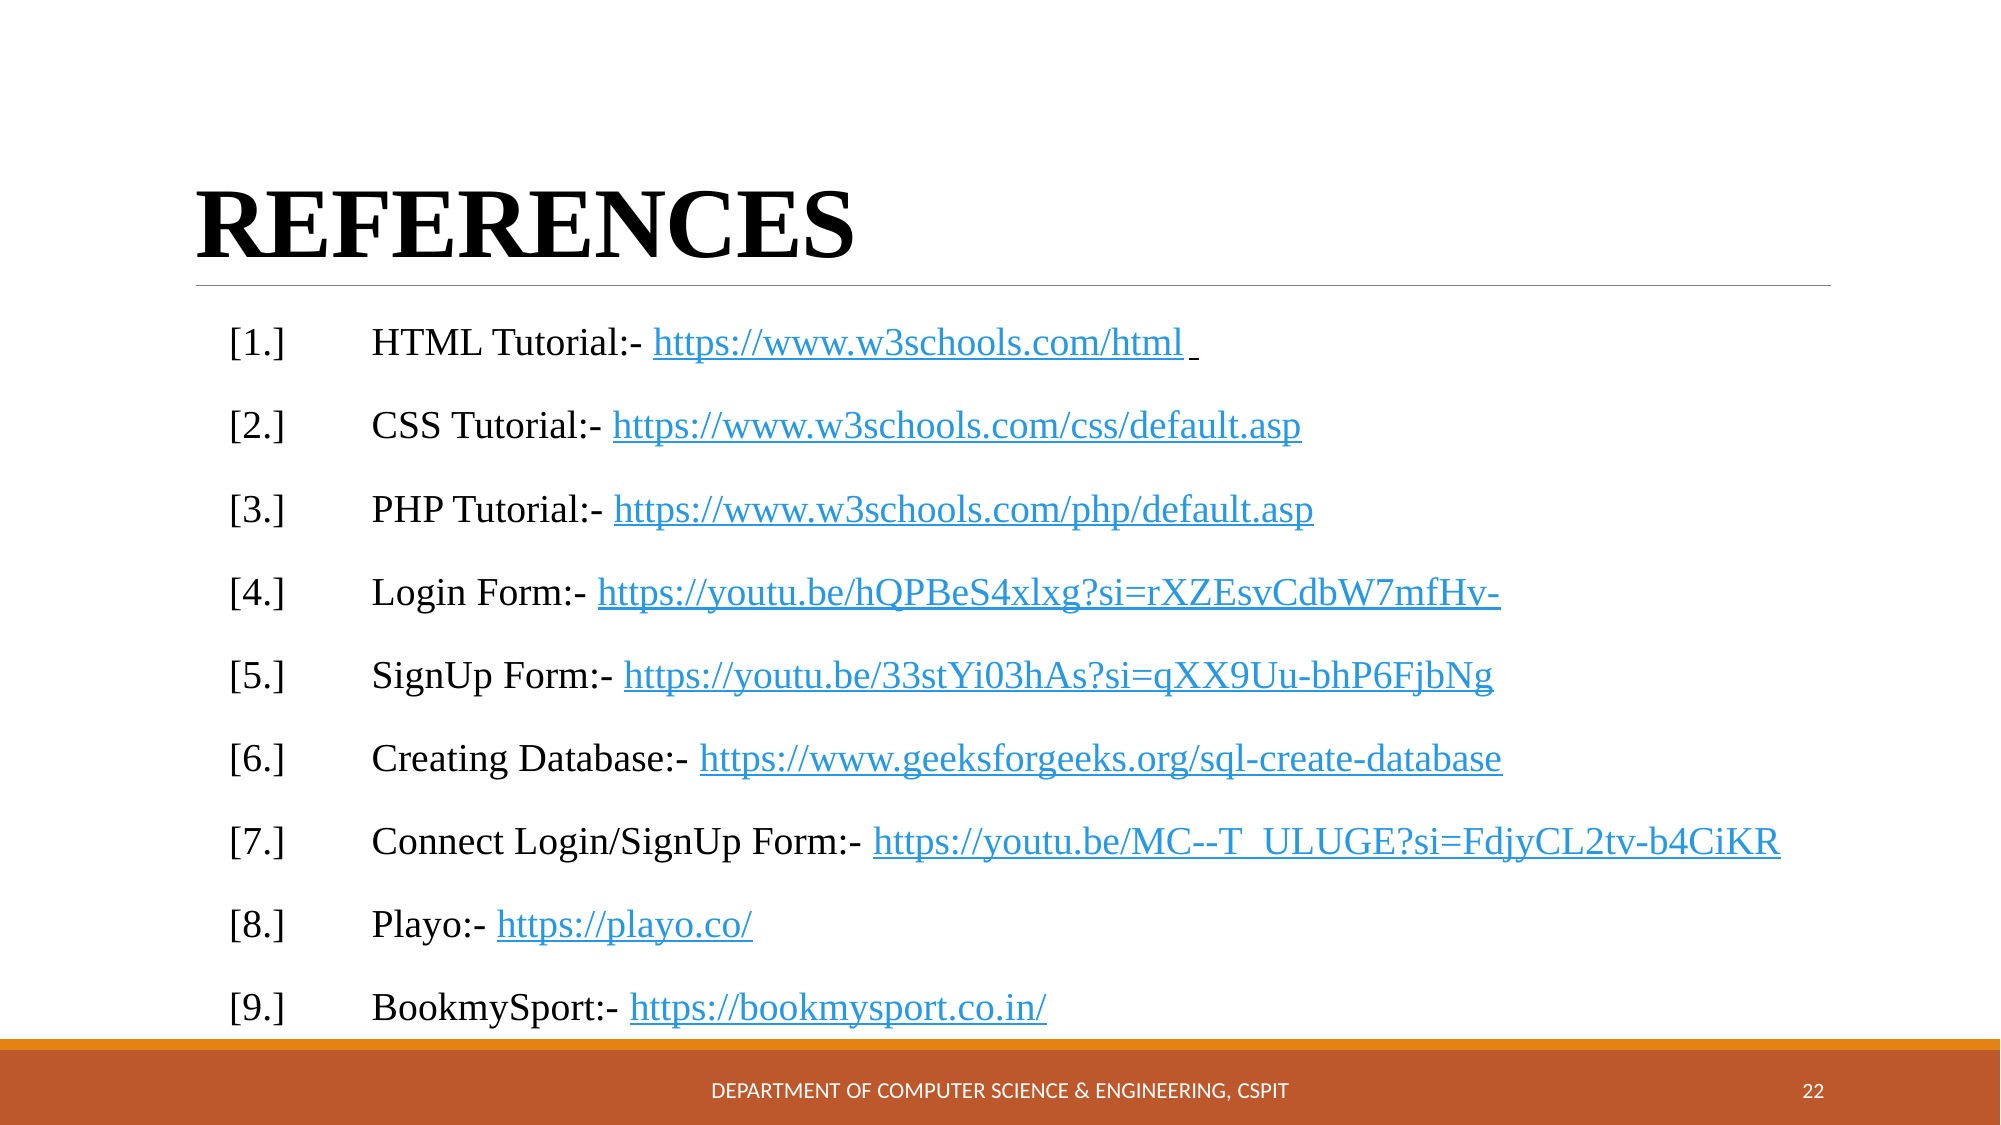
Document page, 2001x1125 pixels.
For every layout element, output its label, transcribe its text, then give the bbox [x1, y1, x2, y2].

list [1.] HTML Tutorial:- https://www.w3schools.com/html [2.] CSS Tutorial:- https://www.w3schools.com/css/default.asp [3.] PHP Tutorial:- https://www.w3schools.com/php/default.asp [4.] Login Form:- https://youtu.be/hQPBeS4xlxg?si=rXZEsvCdbW7mfHv- [5.] SignUp Form:- https://youtu.be/33stYi03hAs?si=qXX9Uu-bhP6FjbNg [6.] Creating Database:- https://www.geeksforgeeks.org/sql-create-database [7.] Connect Login/SignUp Form:- https://youtu.be/MC--T_ULUGE?si=FdjyCL2tv-b4CiKR [8.] Playo:- https://playo.co/ [9.] BookmySport:- https://bookmysport.co.in/ [180, 285, 1830, 1047]
slide_number 22 [1624, 1059, 1840, 1120]
footer Department of Computer Science & Engineering, CSPIT [604, 1059, 1396, 1120]
title REFERENCES [180, 47, 1830, 285]
